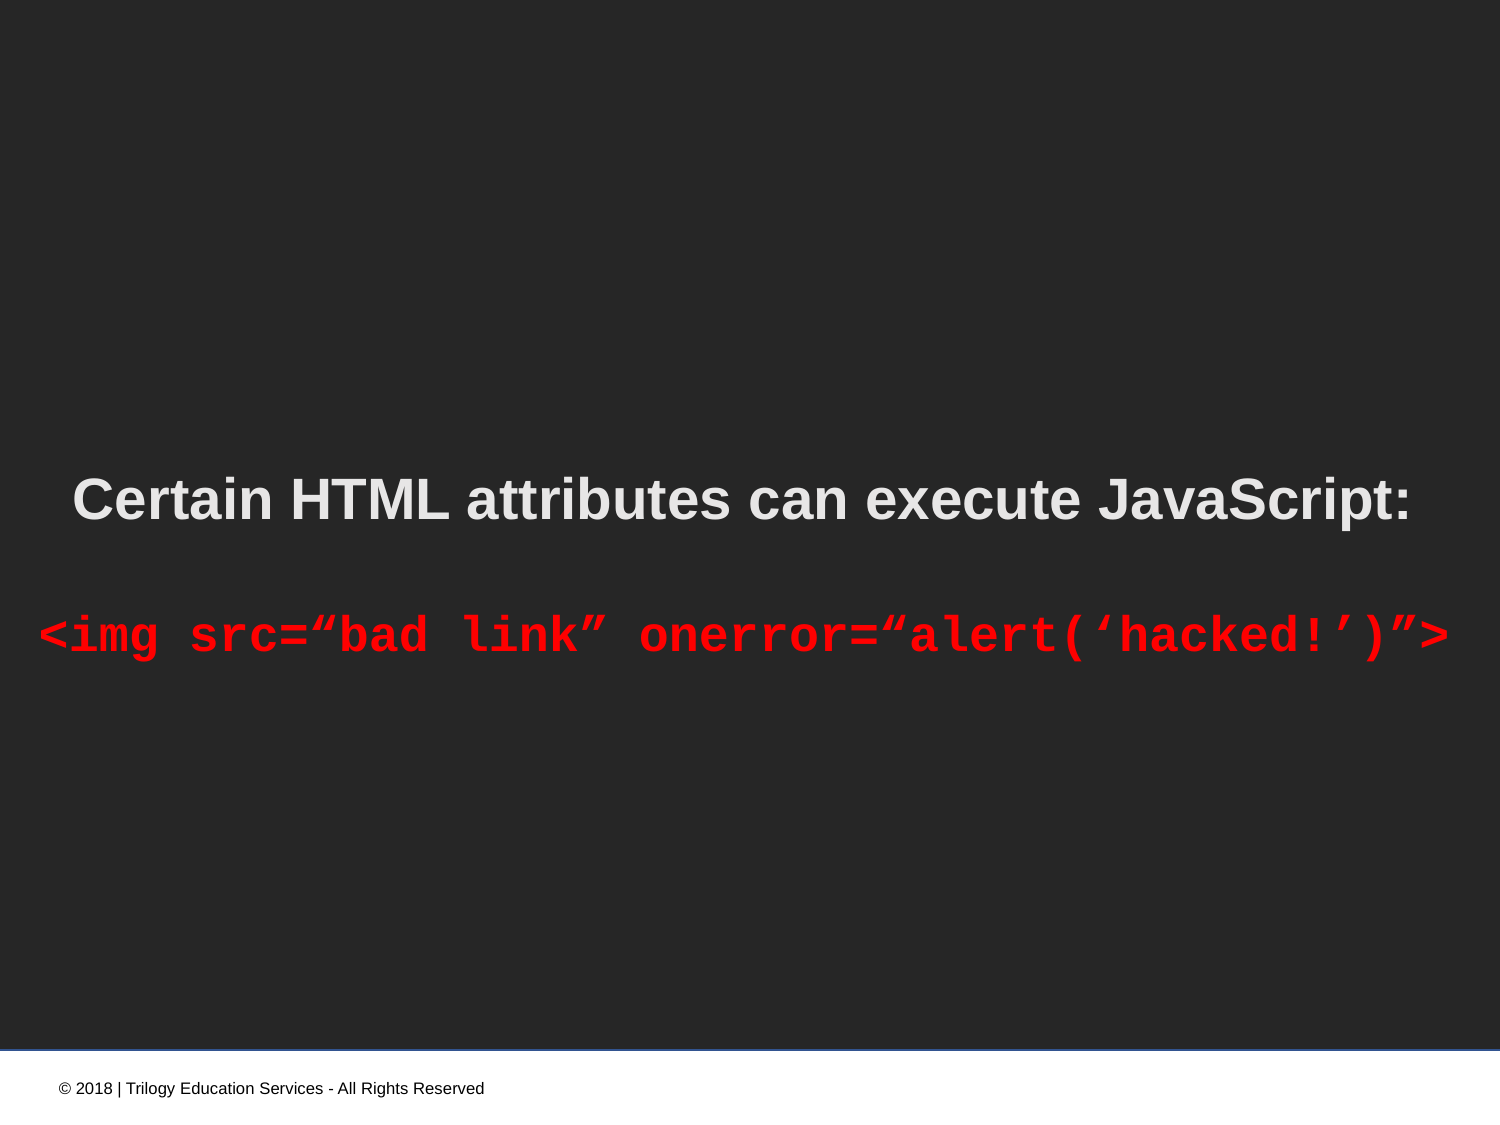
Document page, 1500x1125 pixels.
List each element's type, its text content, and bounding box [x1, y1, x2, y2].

text_box [0, 0, 1500, 1051]
text_box Certain HTML attributes can execute JavaScript: <img src=“bad link” onerror=“alert(‘hacked!’)”> [0, 453, 1488, 669]
